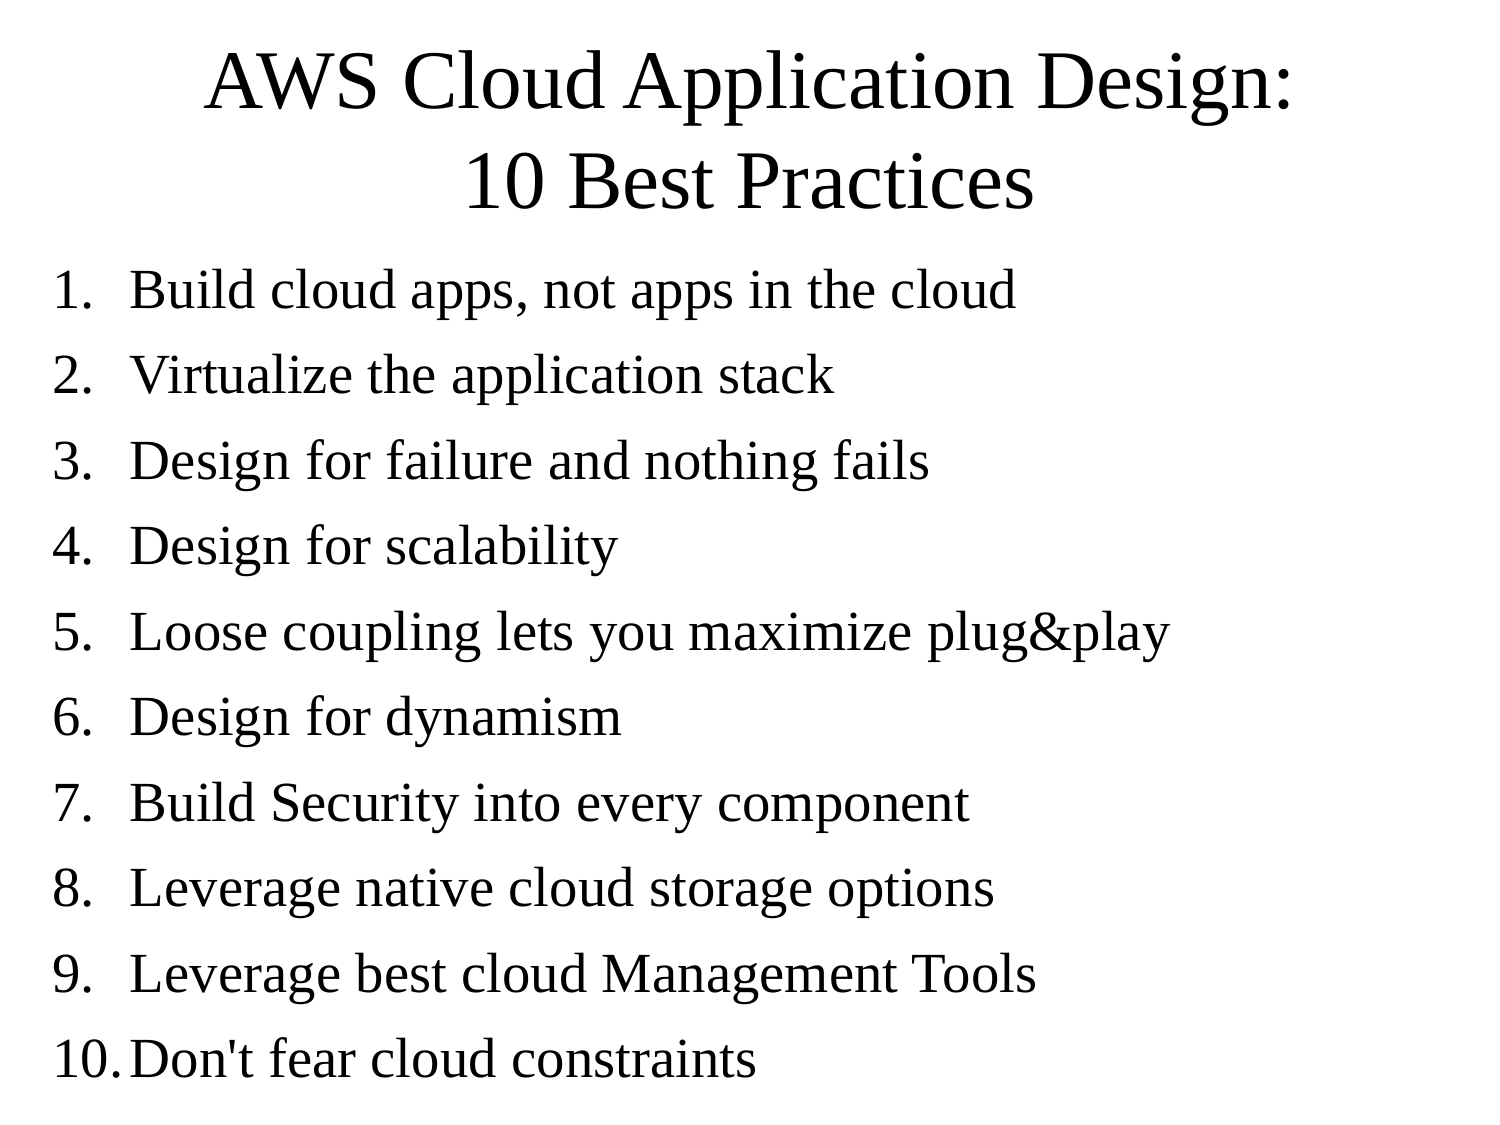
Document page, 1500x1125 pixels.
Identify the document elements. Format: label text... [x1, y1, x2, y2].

title AWS Cloud Application Design: 10 Best Practices [75, 37, 1425, 213]
list Build cloud apps, not apps in the cloud Virtualize the application stack Design for failure and nothing fails Design for scalability Loose coupling lets you maximize plug&play Design for dynamism Build Security into every component Leverage native cloud storage options Leverage best cloud Management Tools Don't fear cloud constraints [37, 237, 1463, 1100]
